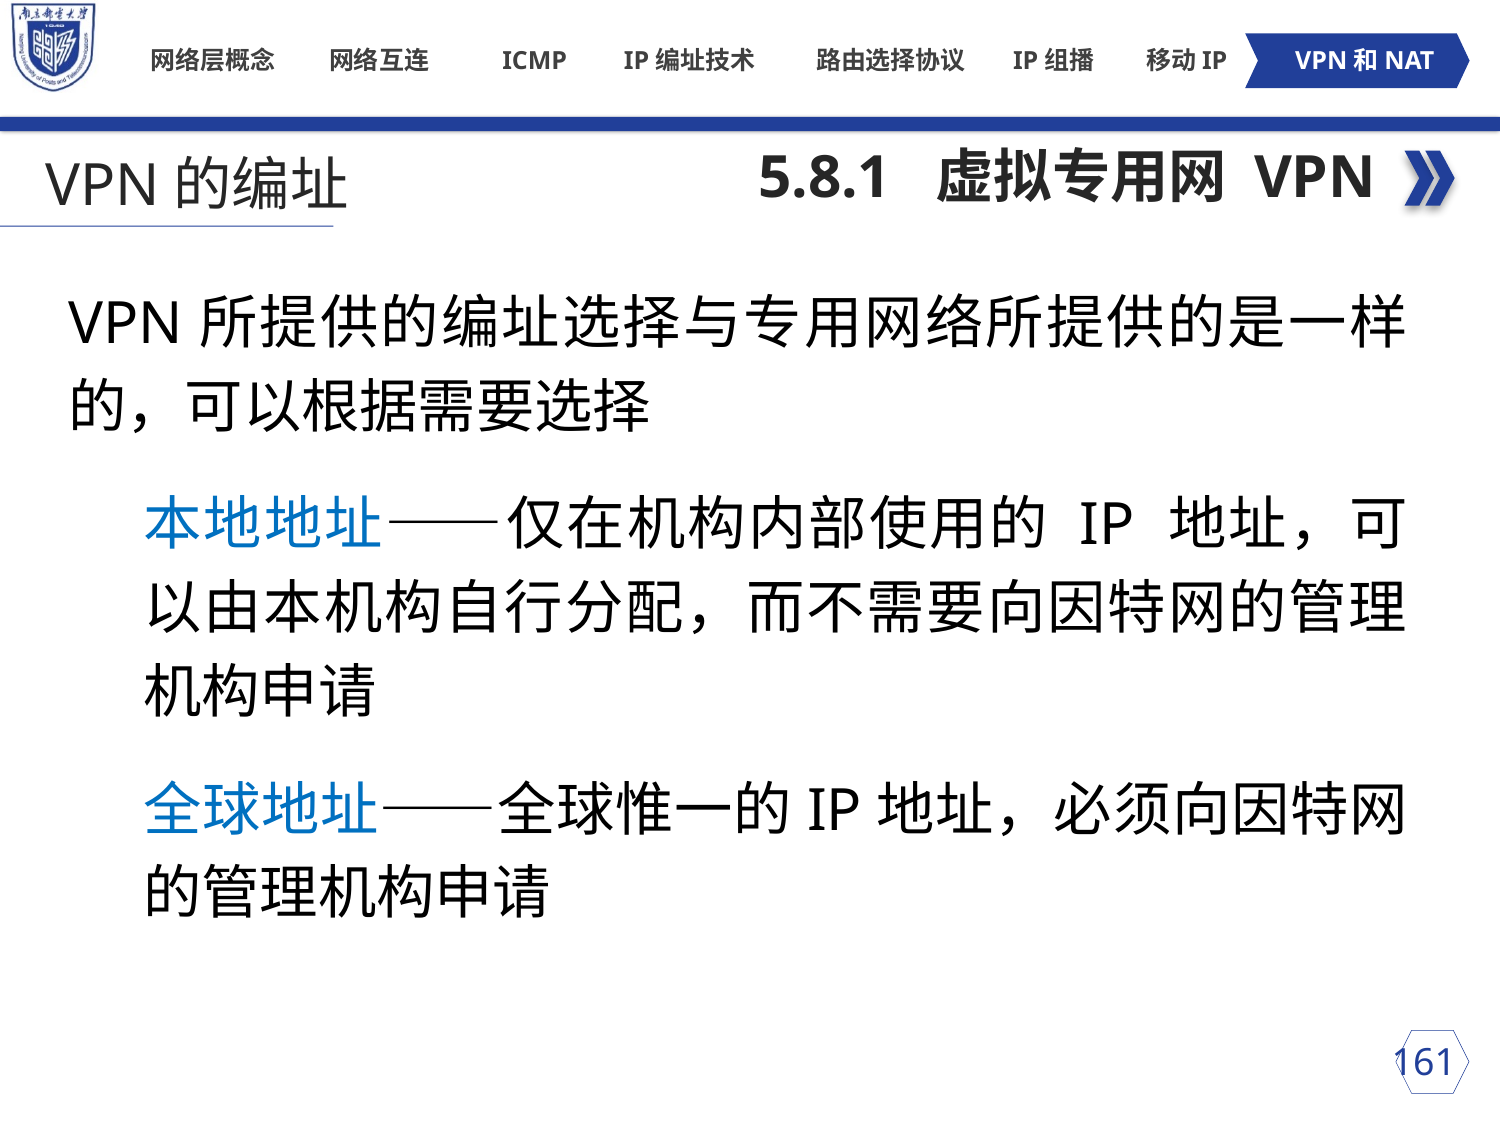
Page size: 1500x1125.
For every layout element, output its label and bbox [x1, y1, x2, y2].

text_box [1404, 150, 1455, 206]
text_box [0, 116, 1500, 217]
text_box [1363, 1029, 1494, 1095]
text_box [53, 263, 1423, 934]
picture [0, 0, 108, 93]
text_box [108, 32, 1474, 90]
